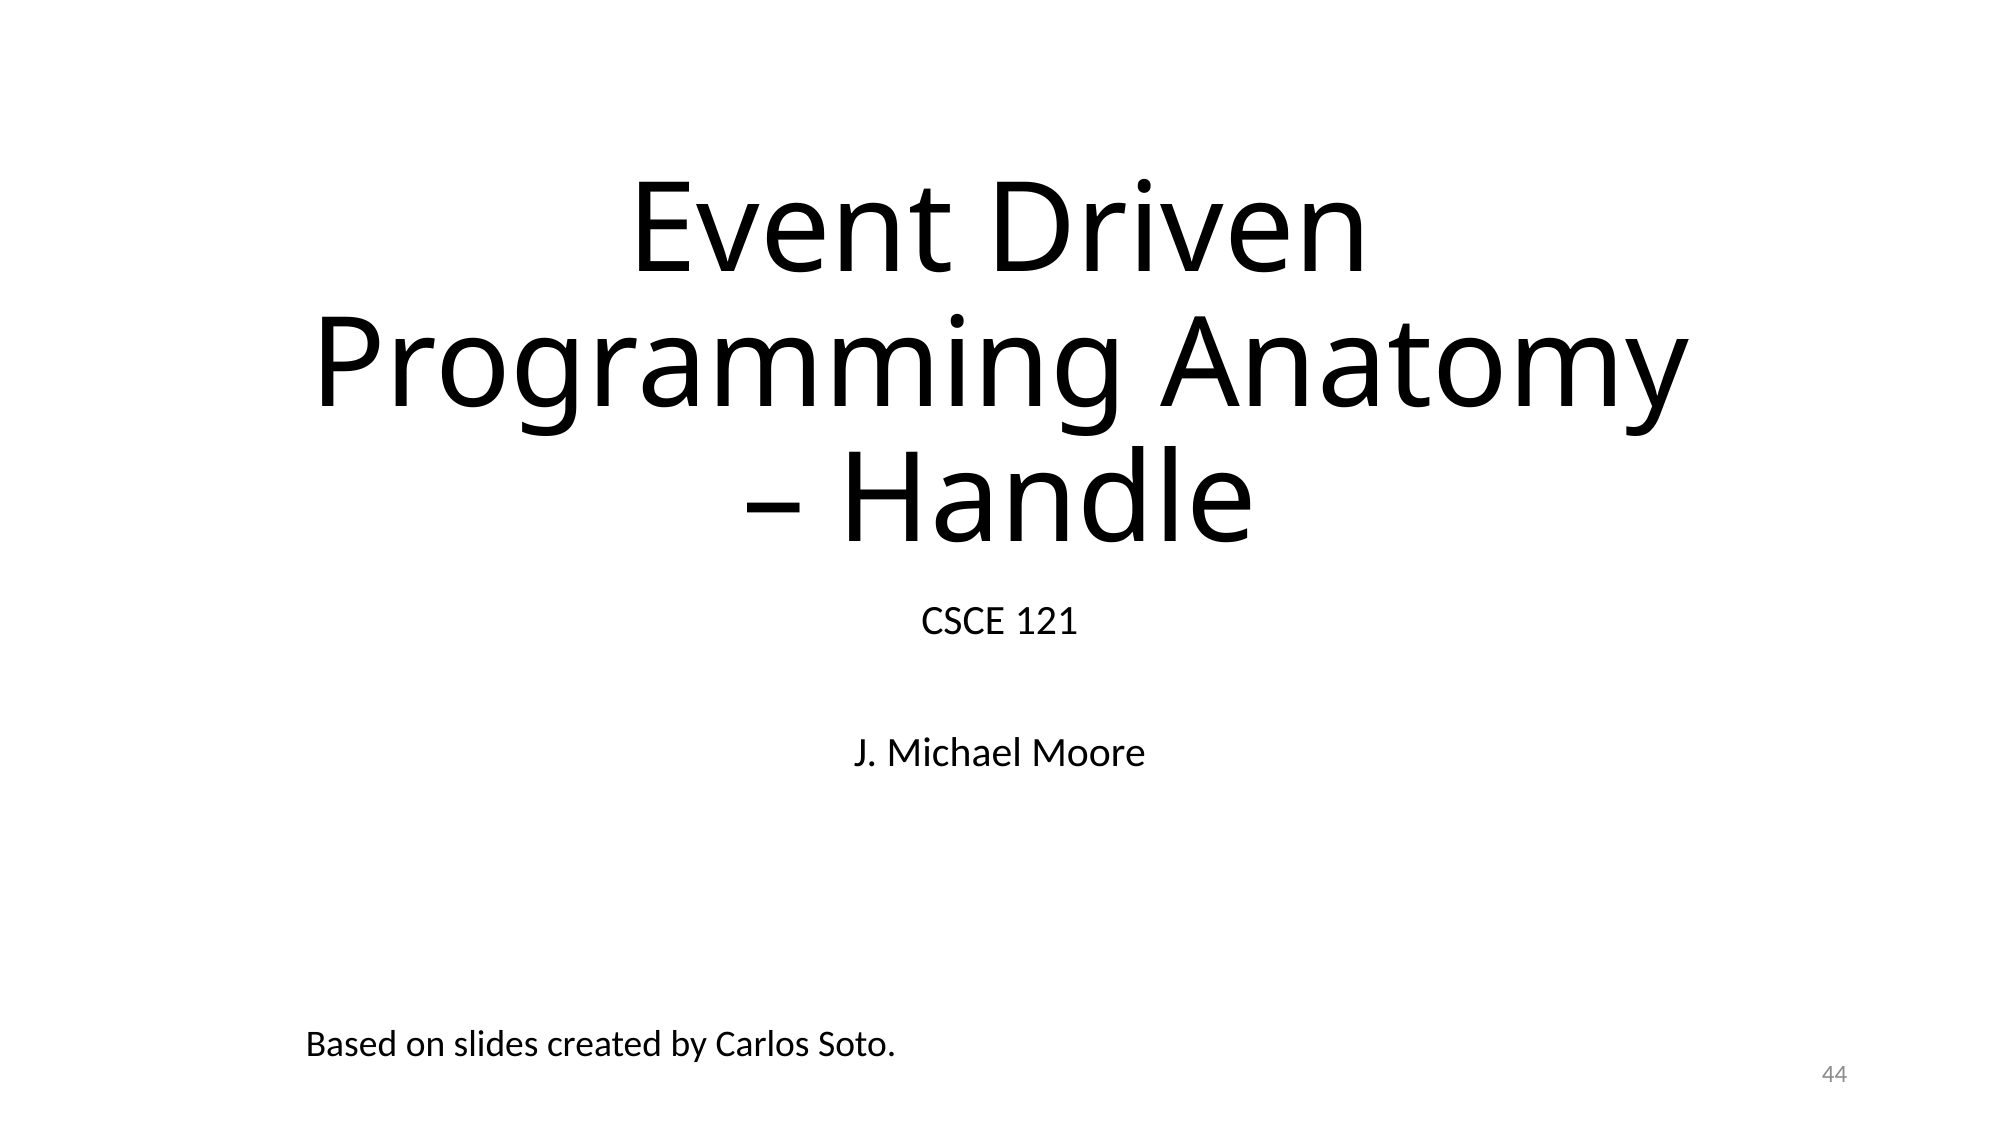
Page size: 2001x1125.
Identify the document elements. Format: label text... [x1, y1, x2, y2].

slide_number 44 [1412, 1042, 1863, 1103]
title Event Driven Programming Anatomy – Handle [249, 184, 1750, 576]
subtitle CSCE 121 J. Michael Moore [249, 590, 1750, 863]
text_box Based on slides created by Carlos Soto. [291, 1012, 913, 1072]
